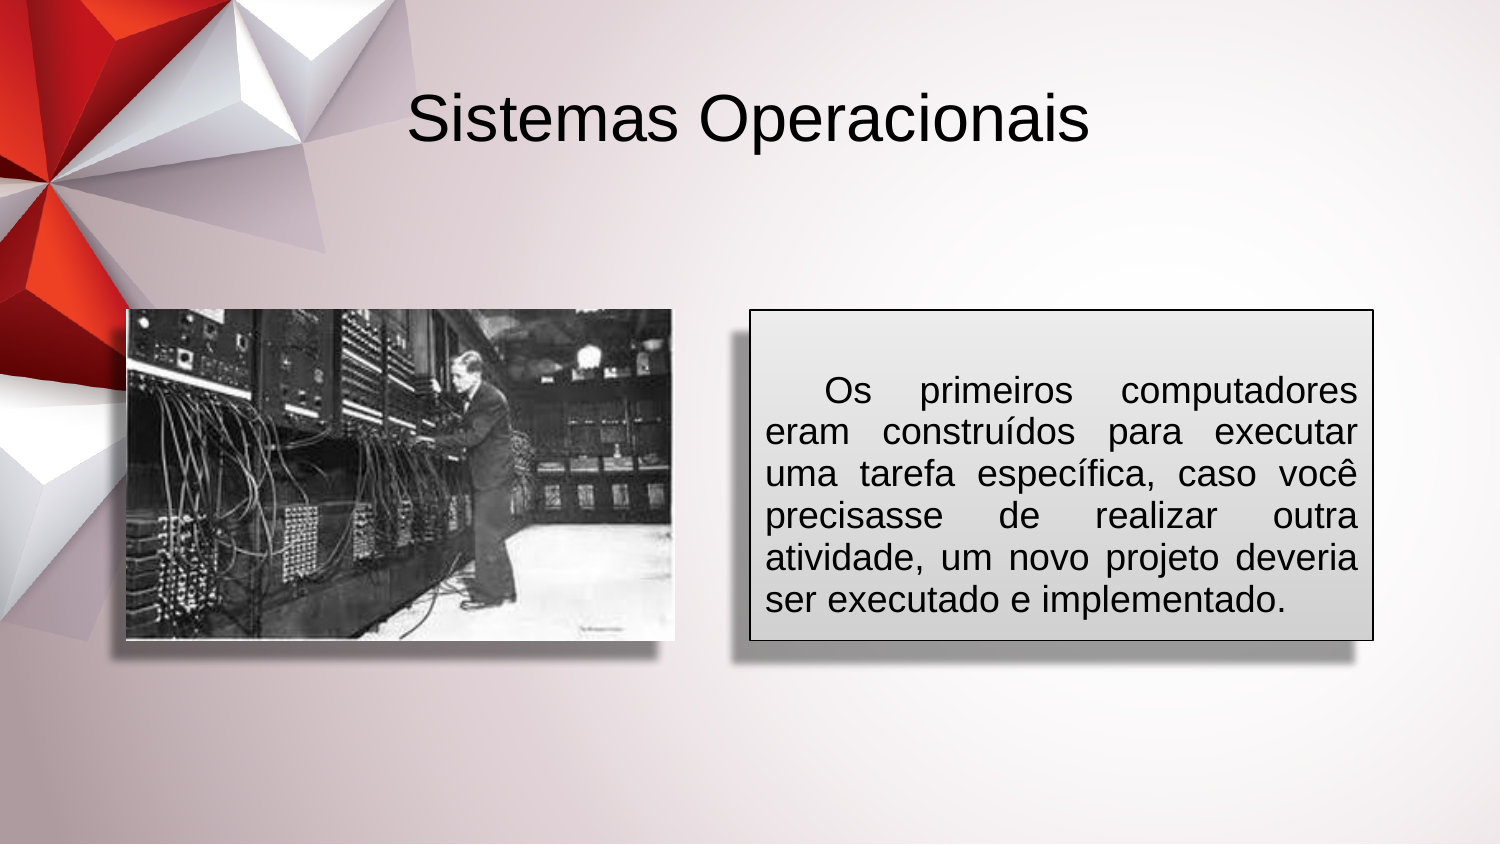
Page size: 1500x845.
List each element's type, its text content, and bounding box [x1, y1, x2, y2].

title Sistemas Operacionais [51, 72, 1448, 166]
picture [0, 0, 1500, 844]
list Os primeiros computadores eram construídos para executar uma tarefa específica, caso você precisasse de realizar outra atividade, um novo projeto deveria ser executado e implementado. [749, 309, 1374, 641]
